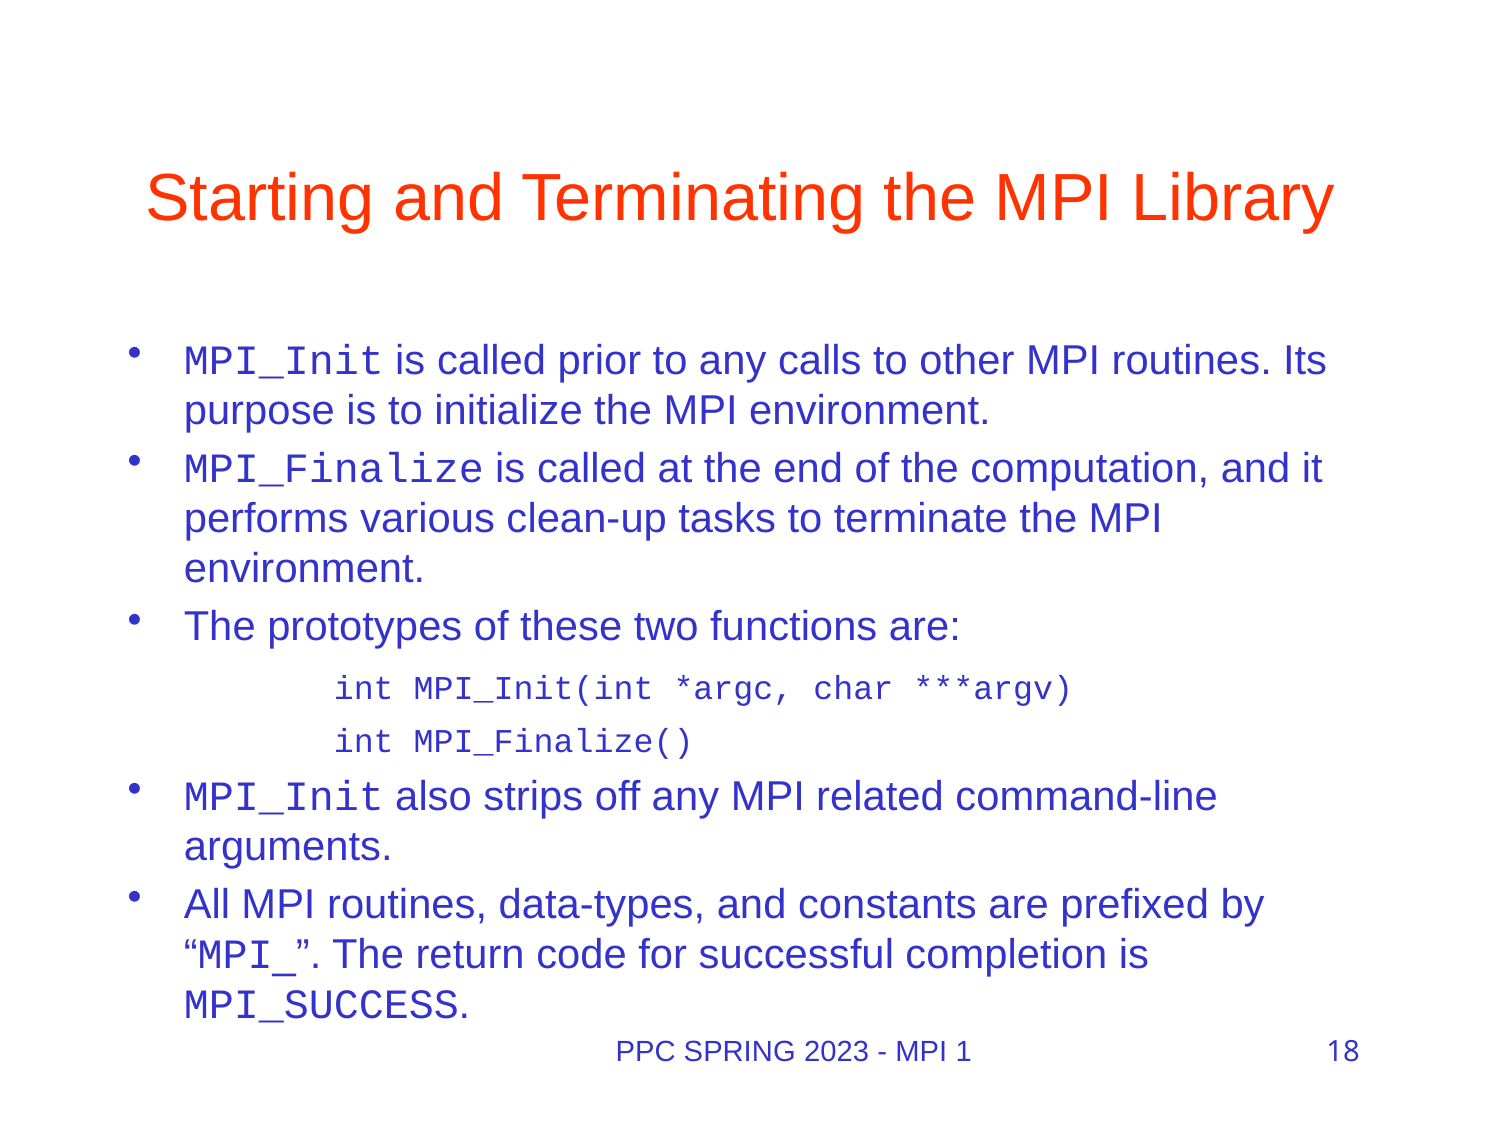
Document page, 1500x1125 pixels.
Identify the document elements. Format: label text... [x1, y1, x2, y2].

footer PPC SPRING 2023 - MPI 1 [387, 1024, 1201, 1101]
list MPI_Init is called prior to any calls to other MPI routines. Its purpose is to initialize the MPI environment. MPI_Finalize is called at the end of the computation, and it performs various clean-up tasks to terminate the MPI environment. The prototypes of these two functions are: int MPI_Init(int *argc, char ***argv) int MPI_Finalize() MPI_Init also strips off any MPI related command-line arguments. All MPI routines, data-types, and constants are prefixed by “MPI_”. The return code for successful completion is MPI_SUCCESS. [112, 324, 1388, 1000]
slide_number 18 [1224, 1024, 1376, 1101]
title Starting and Terminating the MPI Library [112, 99, 1388, 288]
